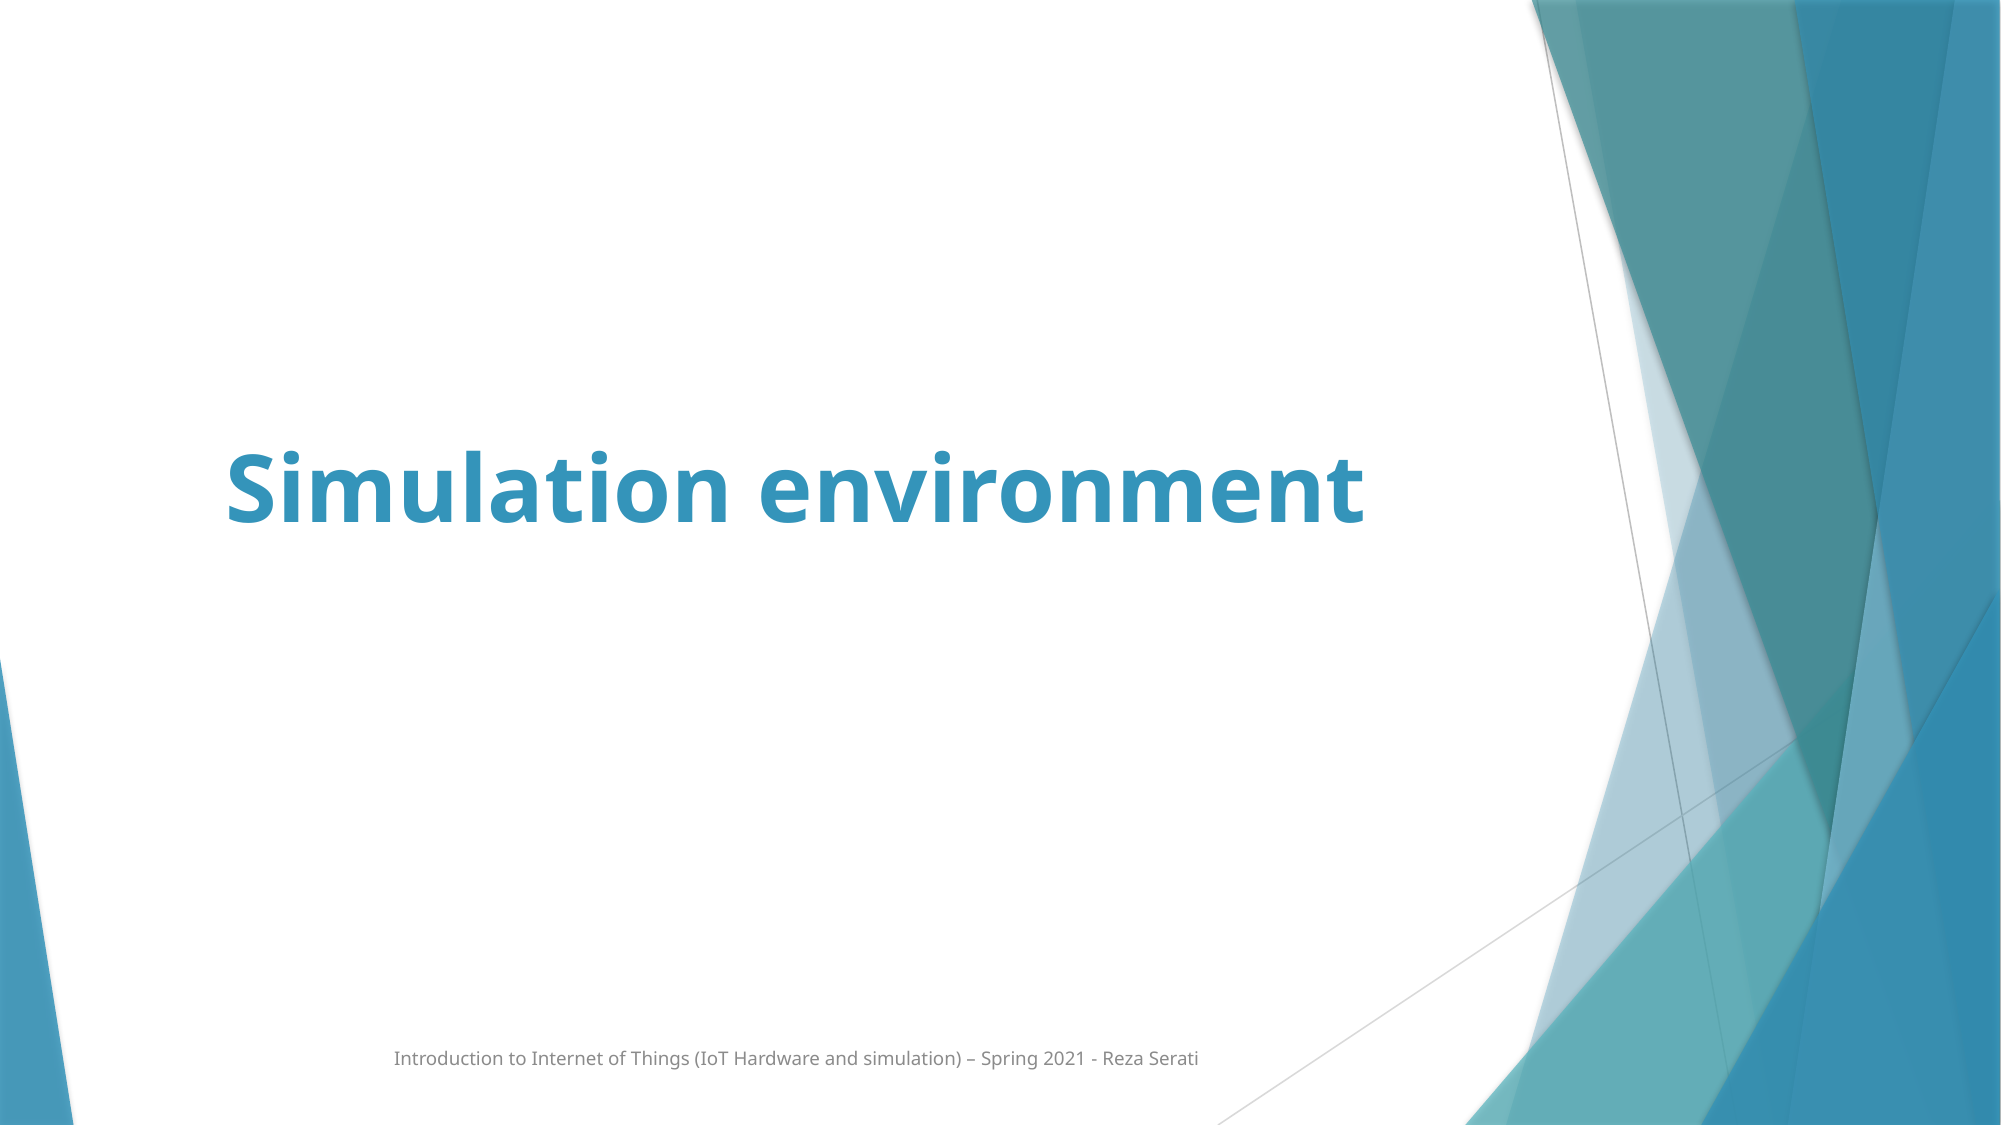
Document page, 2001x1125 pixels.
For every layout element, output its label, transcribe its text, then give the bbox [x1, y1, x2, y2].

title Simulation environment [91, 421, 1502, 639]
footer Introduction to Internet of Things (IoT Hardware and simulation) – Spring 2021 - Reza Serati [279, 1027, 1313, 1088]
